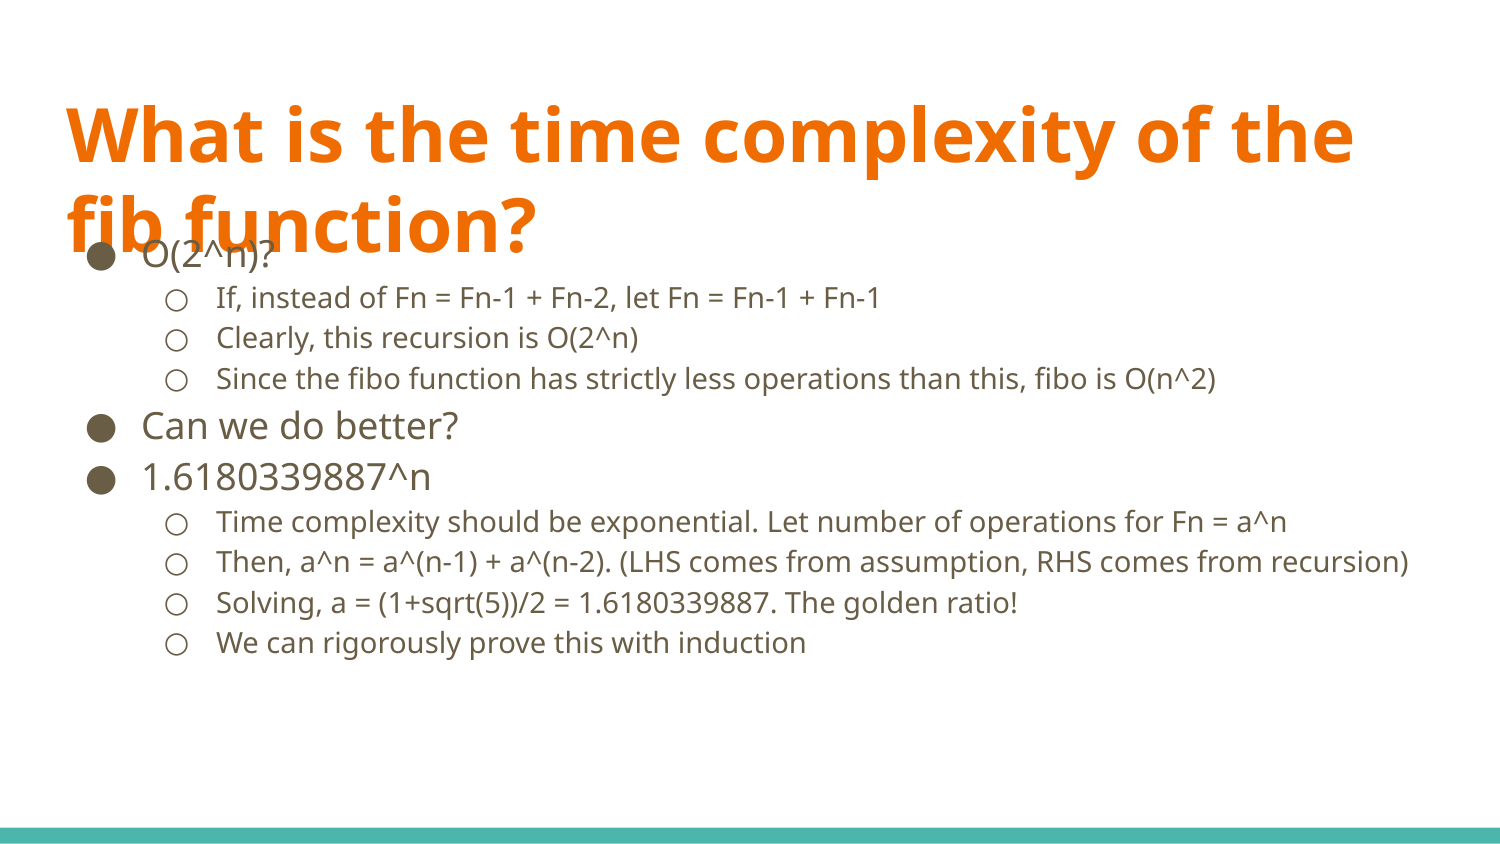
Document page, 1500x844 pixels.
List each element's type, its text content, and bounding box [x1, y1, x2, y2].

title What is the time complexity of the fib function? [51, 72, 1449, 189]
list O(2^n)? If, instead of Fn = Fn-1 + Fn-2, let Fn = Fn-1 + Fn-1 Clearly, this recursion is O(2^n) Since the fibo function has strictly less operations than this, fibo is O(n^2) Can we do better? 1.6180339887^n Time complexity should be exponential. Let number of operations for Fn = a^n Then, a^n = a^(n-1) + a^(n-2). (LHS comes from assumption, RHS comes from recursion) Solving, a = (1+sqrt(5))/2 = 1.6180339887. The golden ratio! We can rigorously prove this with induction [51, 207, 1449, 750]
